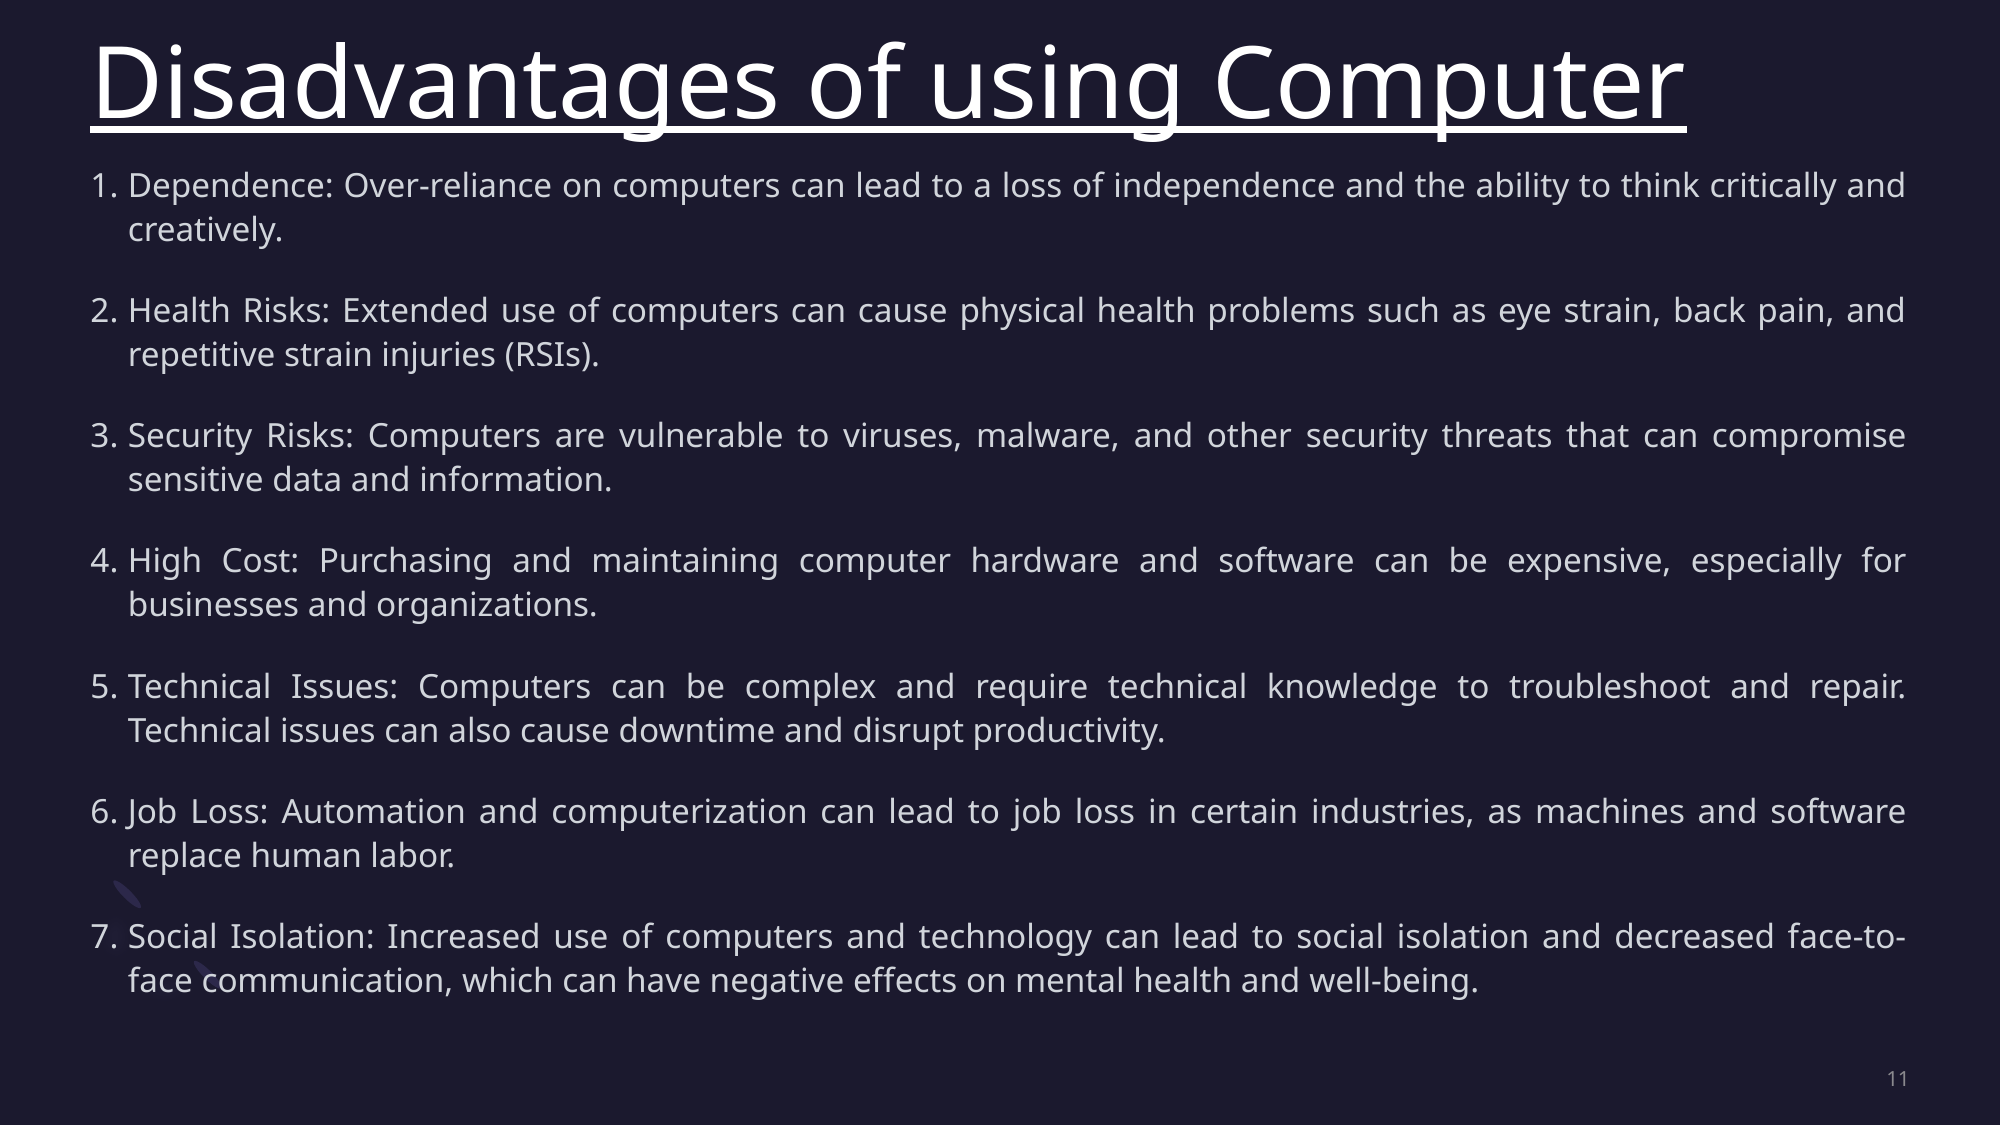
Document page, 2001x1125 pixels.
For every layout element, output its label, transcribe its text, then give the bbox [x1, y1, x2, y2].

slide_number 11 [1632, 1067, 1910, 1093]
list Dependence: Over-reliance on computers can lead to a loss of independence and the ability to think critically and creatively. Health Risks: Extended use of computers can cause physical health problems such as eye strain, back pain, and repetitive strain injuries (RSIs). Security Risks: Computers are vulnerable to viruses, malware, and other security threats that can compromise sensitive data and information. High Cost: Purchasing and maintaining computer hardware and software can be expensive, especially for businesses and organizations. Technical Issues: Computers can be complex and require technical knowledge to troubleshoot and repair. Technical issues can also cause downtime and disrupt productivity. Job Loss: Automation and computerization can lead to job loss in certain industries, as machines and software replace human labor. Social Isolation: Increased use of computers and technology can lead to social isolation and decreased face-to-face communication, which can have negative effects on mental health and well-being. [90, 159, 1910, 1068]
title Disadvantages of using Computer [90, 32, 1910, 136]
